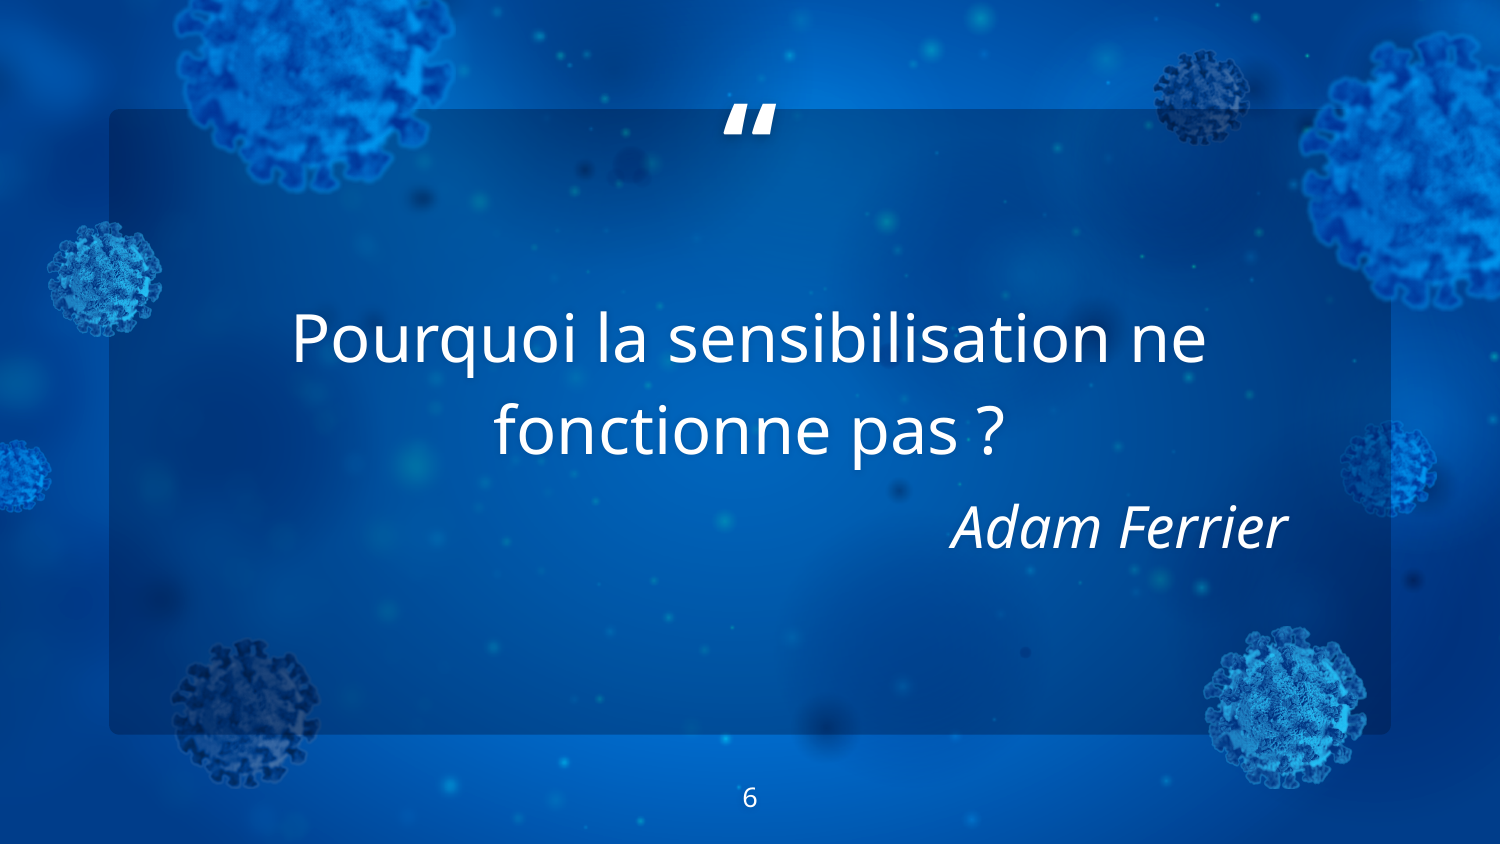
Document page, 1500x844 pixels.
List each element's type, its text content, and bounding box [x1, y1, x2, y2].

picture [0, 0, 1500, 844]
list Pourquoi la sensibilisation ne fonctionne pas ? Adam Ferrier [211, 354, 1289, 490]
slide_number 6 [705, 766, 795, 832]
